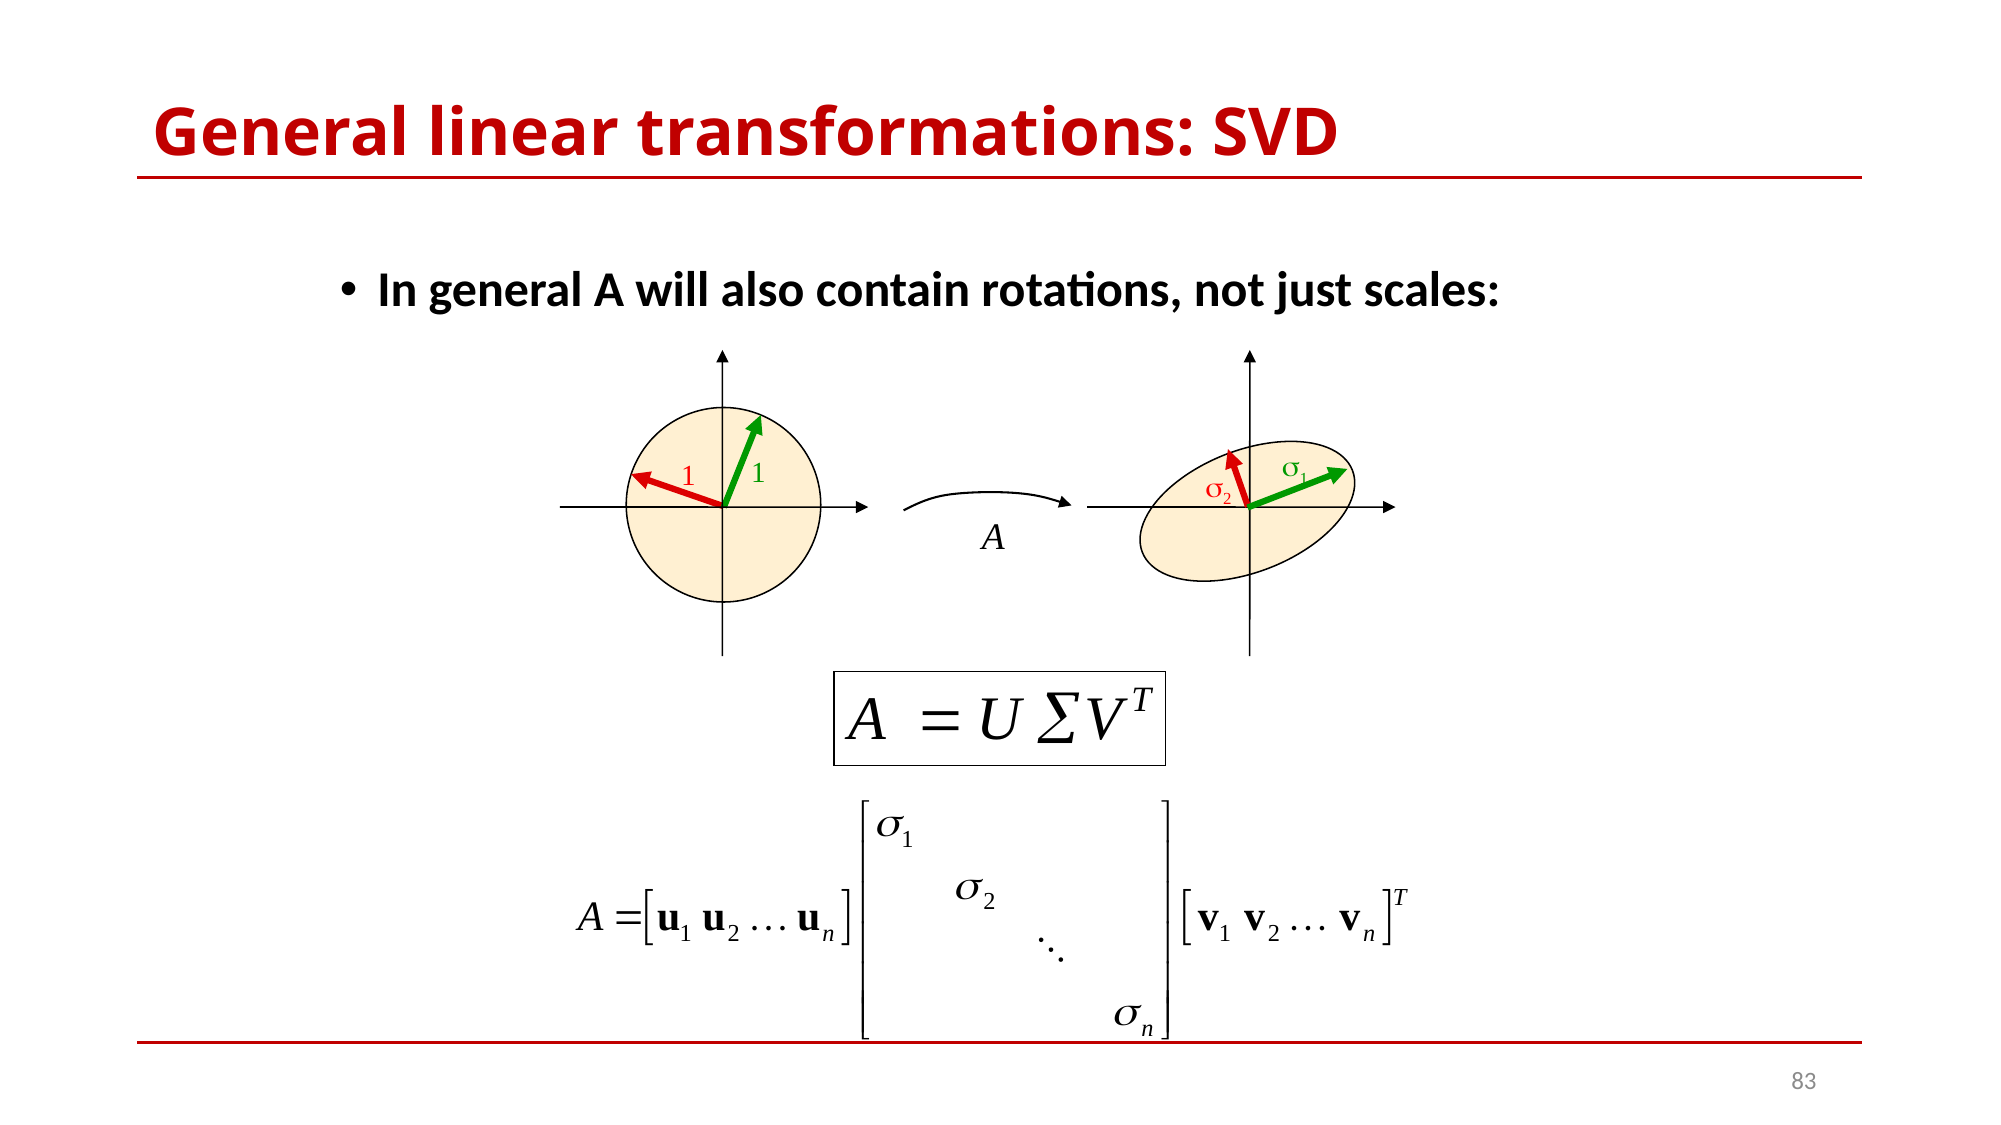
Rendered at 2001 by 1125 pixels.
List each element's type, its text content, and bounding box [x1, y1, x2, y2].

text_box [1250, 500, 1396, 514]
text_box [834, 672, 1165, 765]
title General linear transformations: SVD [137, 90, 1863, 178]
text_box 1 [1267, 440, 1324, 495]
text_box [1152, 472, 1190, 506]
text_box [755, 415, 821, 506]
text_box [1255, 446, 1355, 506]
text_box 2 [1190, 460, 1247, 516]
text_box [637, 440, 781, 511]
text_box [568, 790, 1419, 1050]
text_box [1247, 467, 1348, 508]
text_box [781, 500, 869, 514]
text_box [1232, 446, 1249, 506]
text_box [626, 508, 722, 602]
text_box [1140, 508, 1249, 582]
text_box [1243, 349, 1256, 506]
text_box [723, 508, 821, 603]
text_box [716, 349, 729, 440]
text_box [1226, 449, 1248, 507]
text_box [1250, 443, 1277, 506]
slide_number 83 [1705, 1049, 1832, 1110]
text_box [626, 475, 637, 506]
text_box A [967, 504, 1020, 565]
text_box [631, 460, 637, 474]
text_box [1212, 453, 1227, 460]
text_box [650, 407, 722, 440]
text_box [1250, 508, 1348, 575]
list In general A will also contain rotations, not just scales: [324, 256, 1675, 1058]
text_box [903, 491, 1072, 511]
text_box [723, 407, 760, 440]
